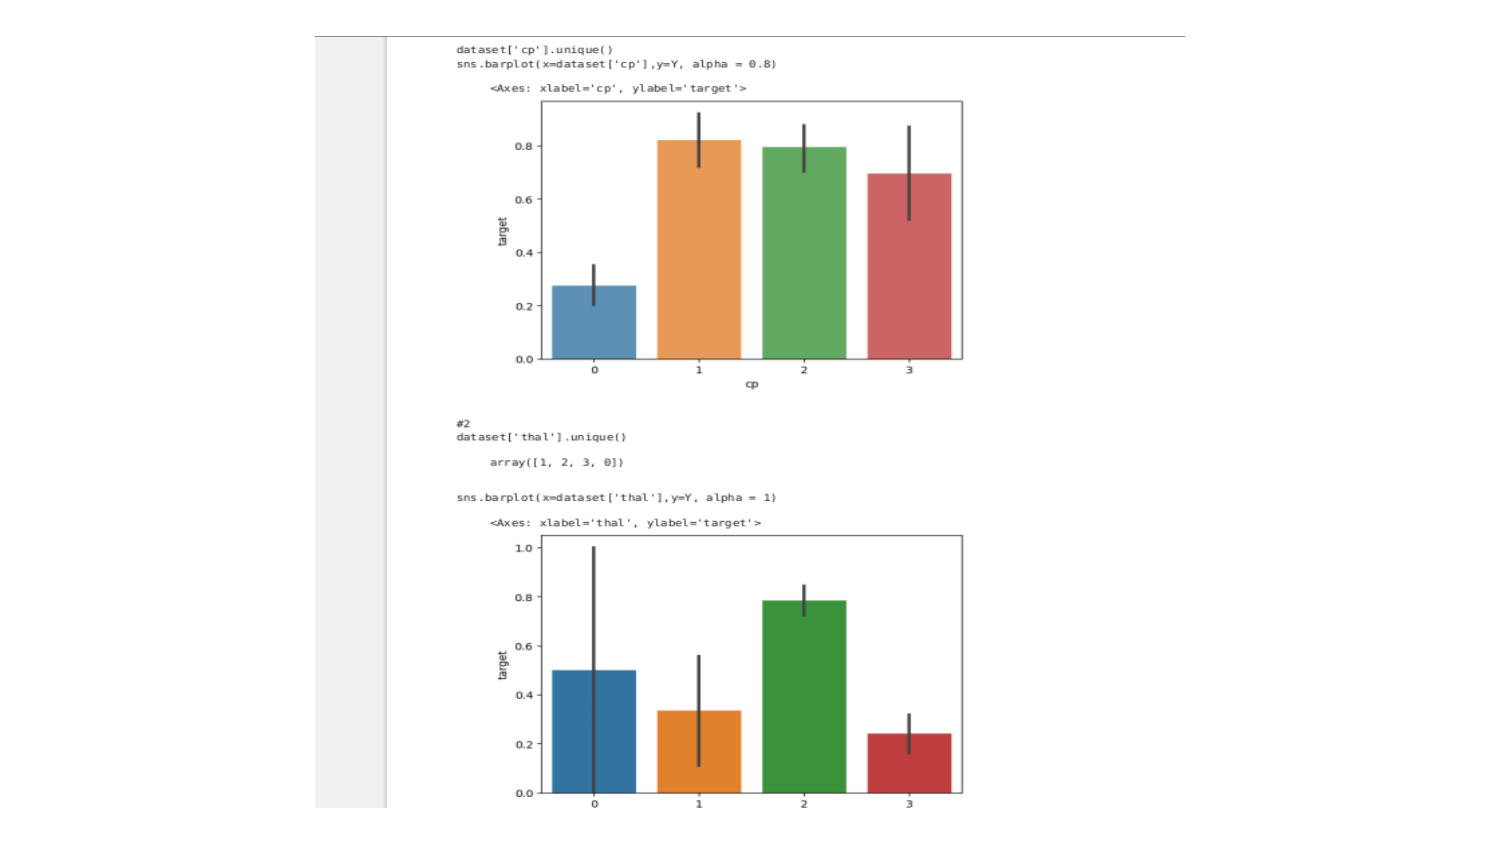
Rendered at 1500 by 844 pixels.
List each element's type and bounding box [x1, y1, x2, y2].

picture [314, 36, 1186, 808]
